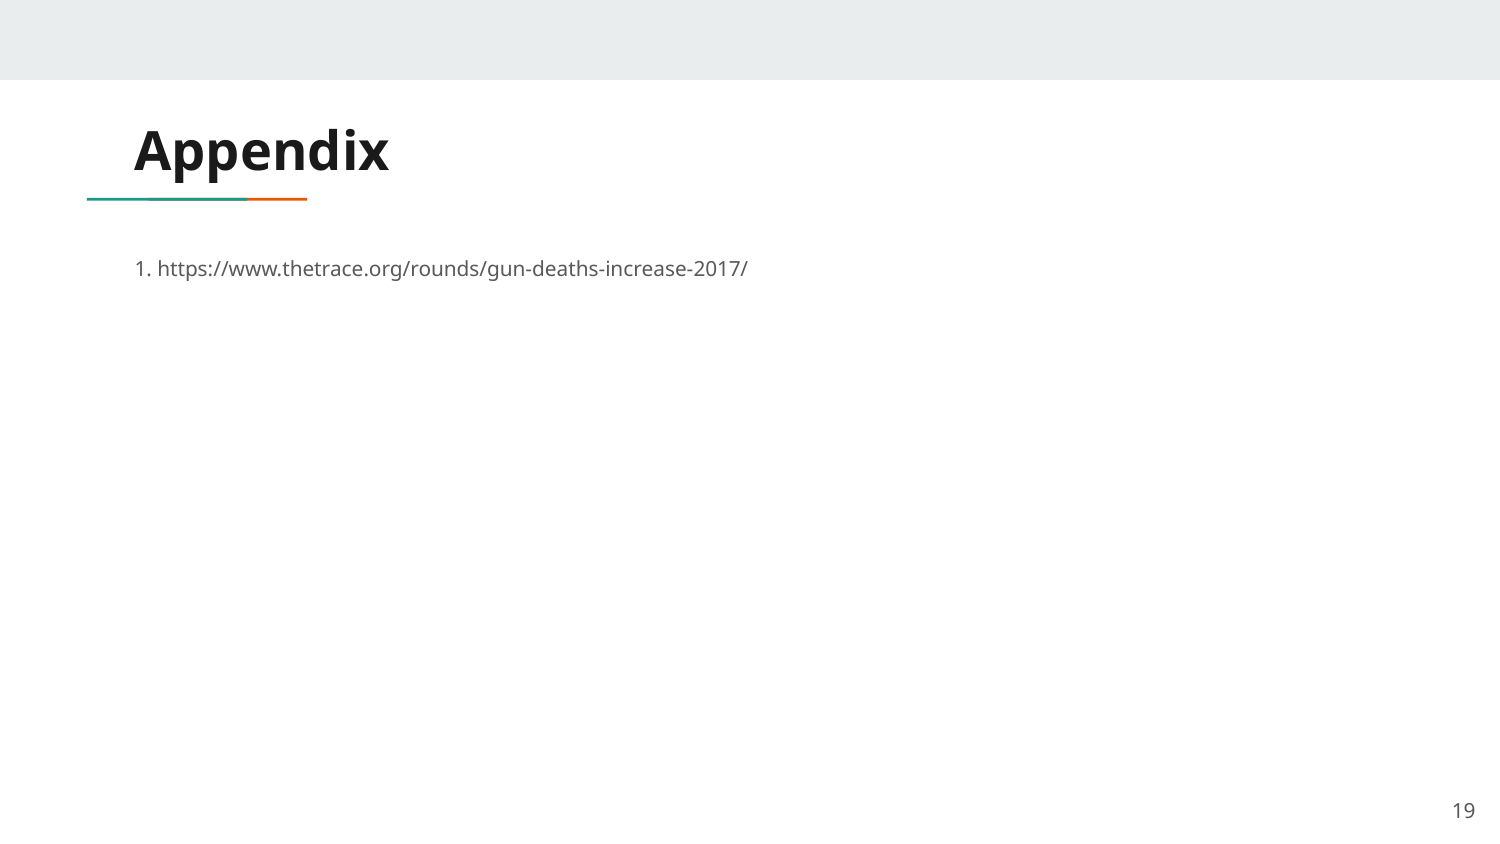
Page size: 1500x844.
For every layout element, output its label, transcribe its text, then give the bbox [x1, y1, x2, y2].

slide_number ‹#› [1400, 779, 1491, 844]
title Appendix [119, 101, 1381, 189]
list 1. https://www.thetrace.org/rounds/gun-deaths-increase-2017/ [119, 236, 1381, 792]
